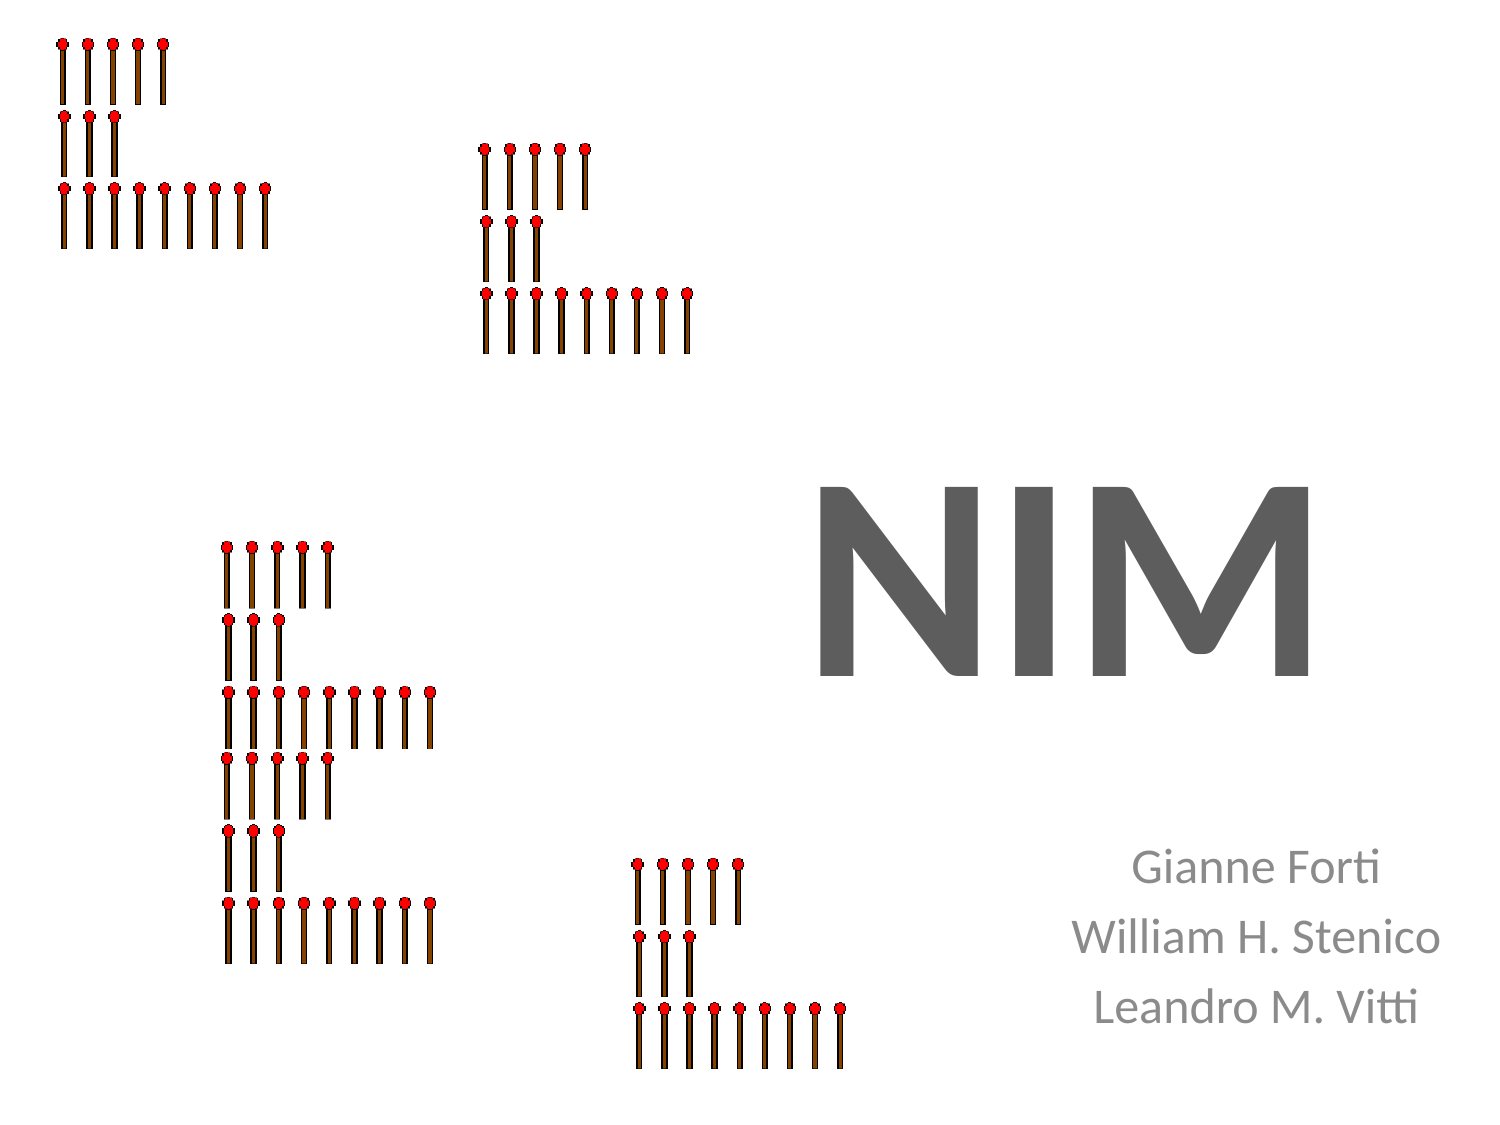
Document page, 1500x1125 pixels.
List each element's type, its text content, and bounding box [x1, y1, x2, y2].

subtitle Gianne Forti William H. Stenico Leandro M. Vitti [731, 825, 1500, 1114]
picture [46, 34, 276, 249]
picture [210, 538, 440, 964]
picture [468, 140, 698, 355]
picture [620, 855, 850, 1069]
text_box NIM [679, 376, 1454, 742]
